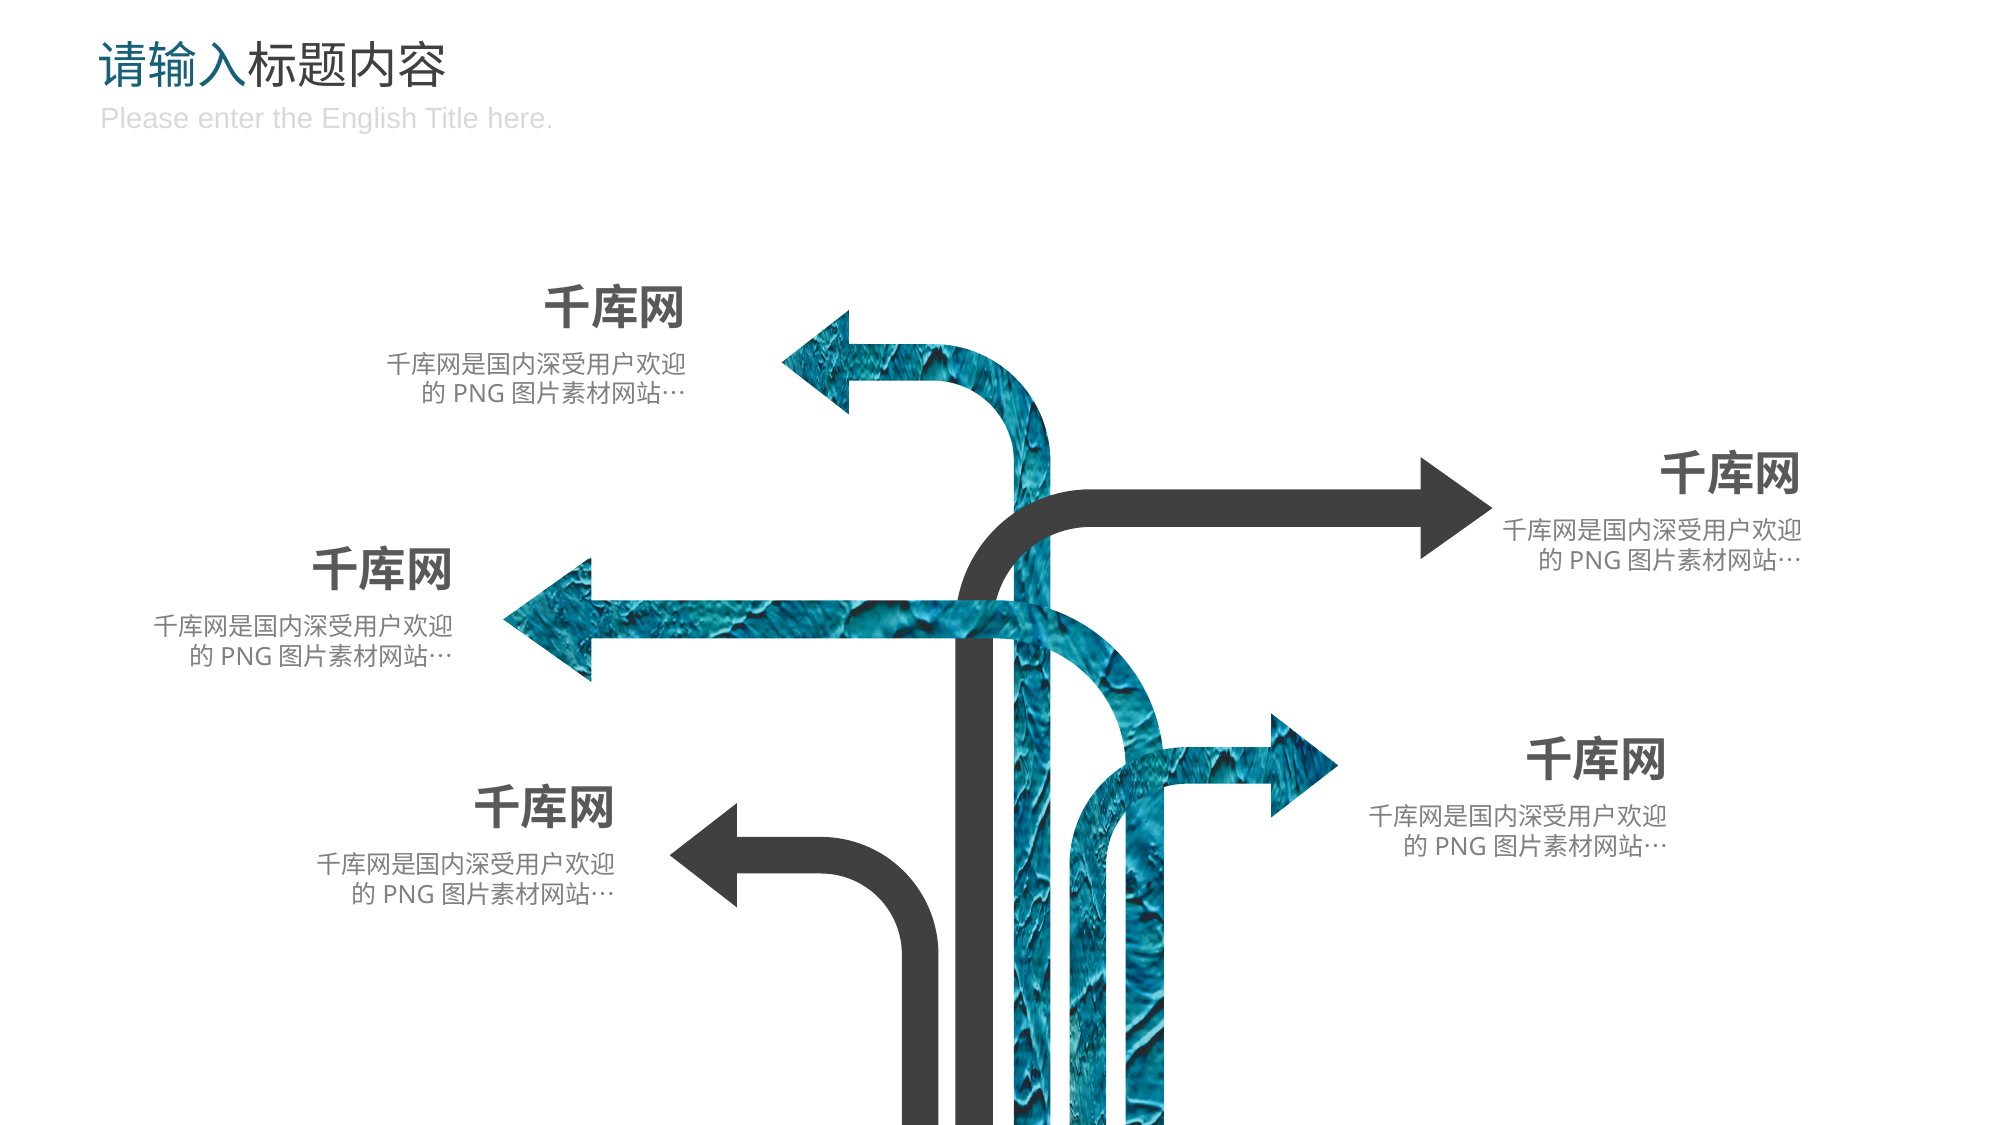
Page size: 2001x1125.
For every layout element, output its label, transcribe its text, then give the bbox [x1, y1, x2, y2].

text_box 千库网 [1437, 432, 1823, 511]
text_box [1012, 641, 1052, 1125]
text_box 千库网是国内深受用户欢迎的PNG图片素材网站… [283, 845, 637, 919]
text_box 千库网是国内深受用户欢迎的PNG图片素材网站… [1335, 797, 1689, 871]
text_box 千库网 [88, 529, 475, 607]
text_box [954, 640, 994, 1125]
text_box Please enter the English Title here. [85, 92, 570, 142]
text_box [1068, 711, 1302, 1125]
text_box [668, 800, 940, 1125]
text_box 千库网是国内深受用户欢迎的PNG图片素材网站… [121, 607, 475, 681]
text_box [1124, 789, 1165, 1125]
text_box 请输入标题内容 [82, 25, 463, 101]
text_box [1012, 537, 1052, 608]
text_box [780, 307, 1052, 512]
text_box [501, 554, 1164, 763]
text_box 千库网是国内深受用户欢迎的PNG图片素材网站… [1469, 511, 1823, 585]
text_box 千库网是国内深受用户欢迎的PNG图片素材网站… [353, 344, 707, 419]
text_box [956, 455, 1469, 599]
text_box 千库网 [320, 266, 707, 344]
text_box 千库网 [250, 766, 637, 845]
text_box 千库网 [1302, 719, 1689, 797]
